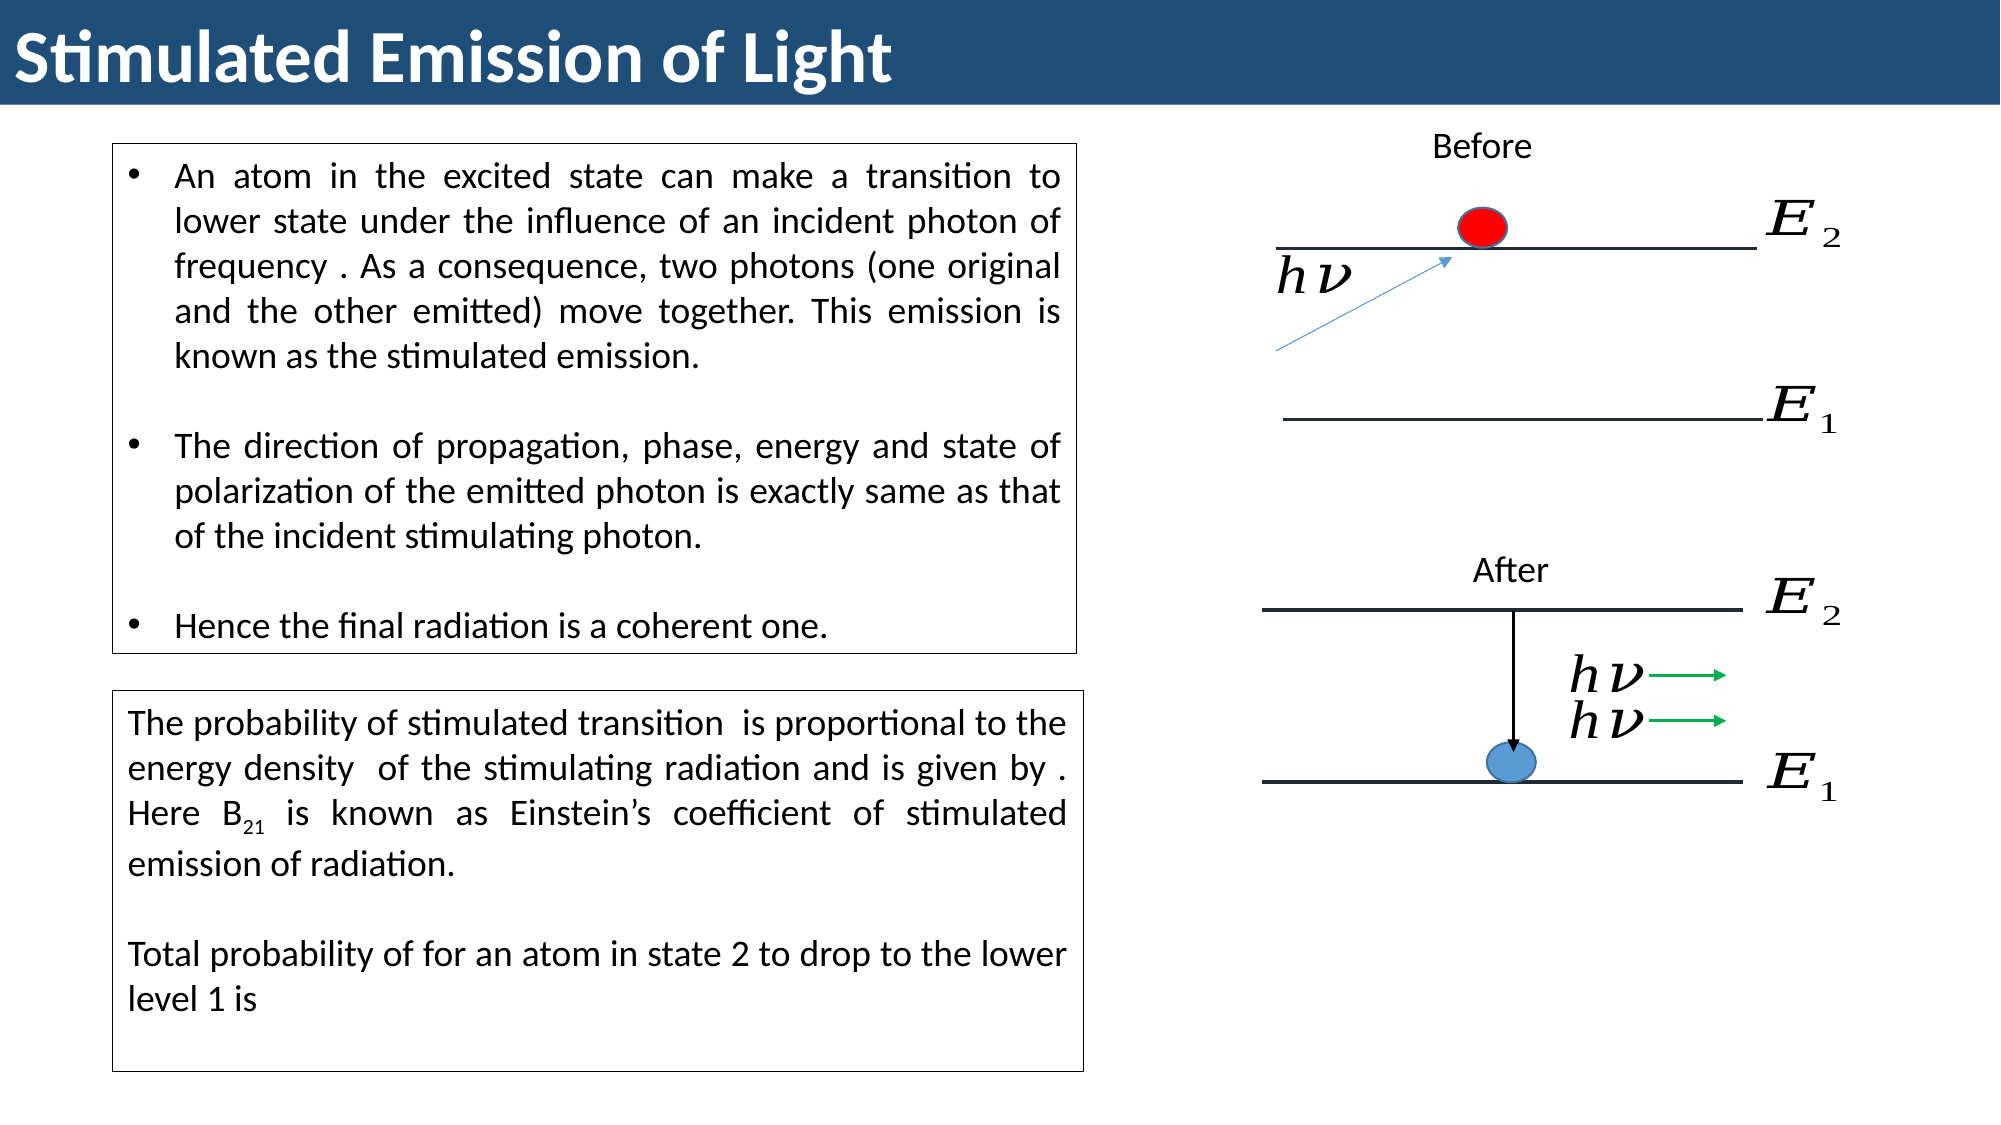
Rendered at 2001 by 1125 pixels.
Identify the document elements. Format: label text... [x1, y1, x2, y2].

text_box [1262, 537, 1841, 808]
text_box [1568, 645, 1727, 752]
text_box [1275, 113, 1841, 440]
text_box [1275, 256, 1453, 351]
text_box Stimulated Emission of Light [0, 0, 2000, 105]
